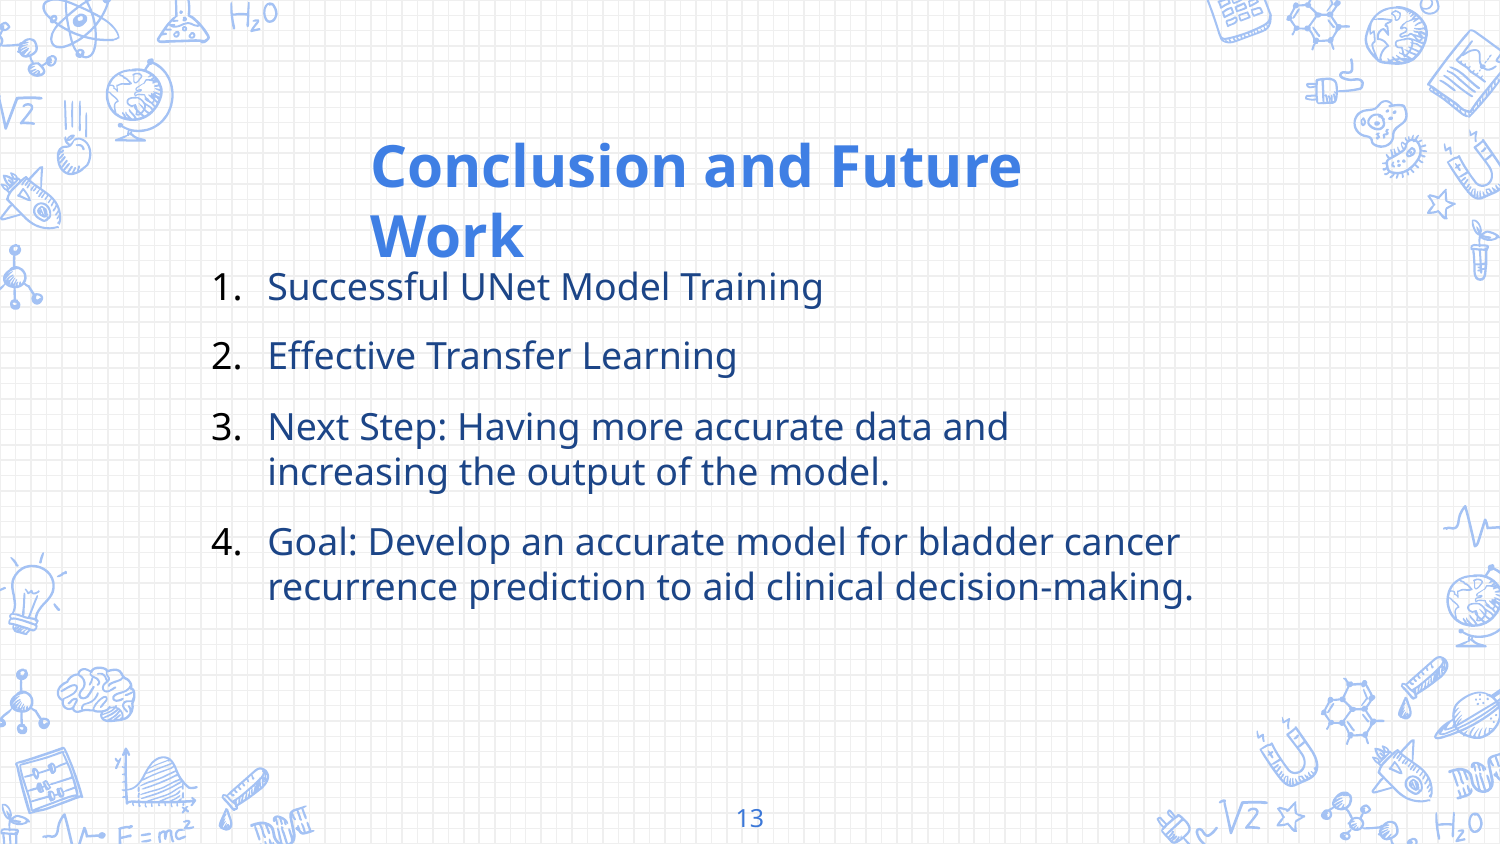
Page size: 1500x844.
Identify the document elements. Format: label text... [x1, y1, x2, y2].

text_box Successful UNet Model Training Effective Transfer Learning Next Step: Having more accurate data and increasing the output of the model. Goal: Develop an accurate model for bladder cancer recurrence prediction to aid clinical decision-making. [196, 255, 1214, 615]
text_box Conclusion and Future Work [355, 122, 1200, 255]
slide_number 13 [705, 796, 795, 844]
